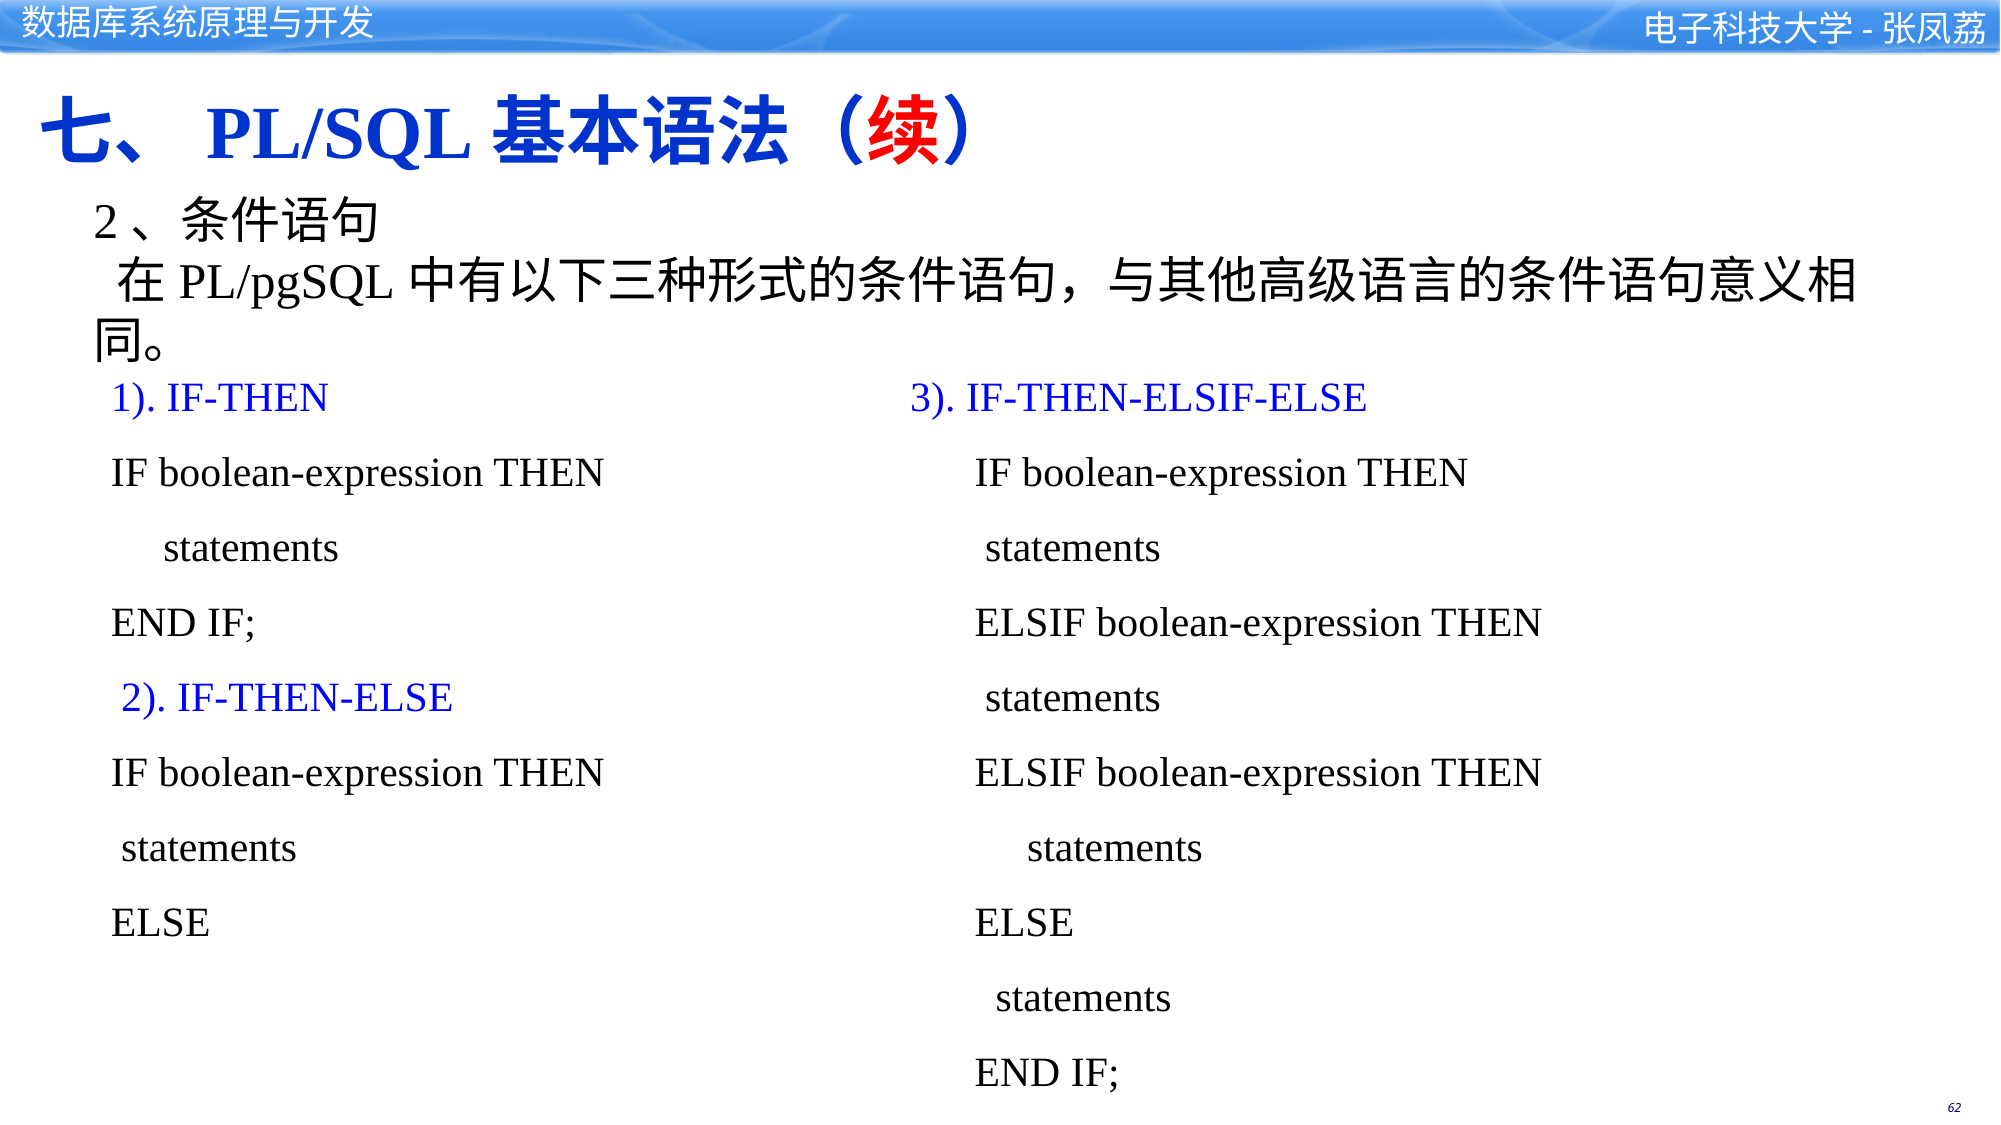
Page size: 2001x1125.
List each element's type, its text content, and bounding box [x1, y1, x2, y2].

text_box 七、PL/SQL基本语法（续） [27, 78, 1638, 180]
text_box 2、条件语句 在PL/pgSQL中有以下三种形式的条件语句，与其他高级语言的条件语句意义相同。 [78, 180, 1945, 376]
picture [0, 0, 2000, 55]
text_box 3). IF-THEN-ELSIF-ELSE IF boolean-expression THEN statements ELSIF boolean-expression THEN statements ELSIF boolean-expression THEN statements ELSE statements END IF; [884, 337, 1885, 1103]
text_box 1). IF-THEN IF boolean-expression THEN statements END IF; 2). IF-THEN-ELSE IF boolean-expression THEN statements ELSE [96, 337, 847, 953]
